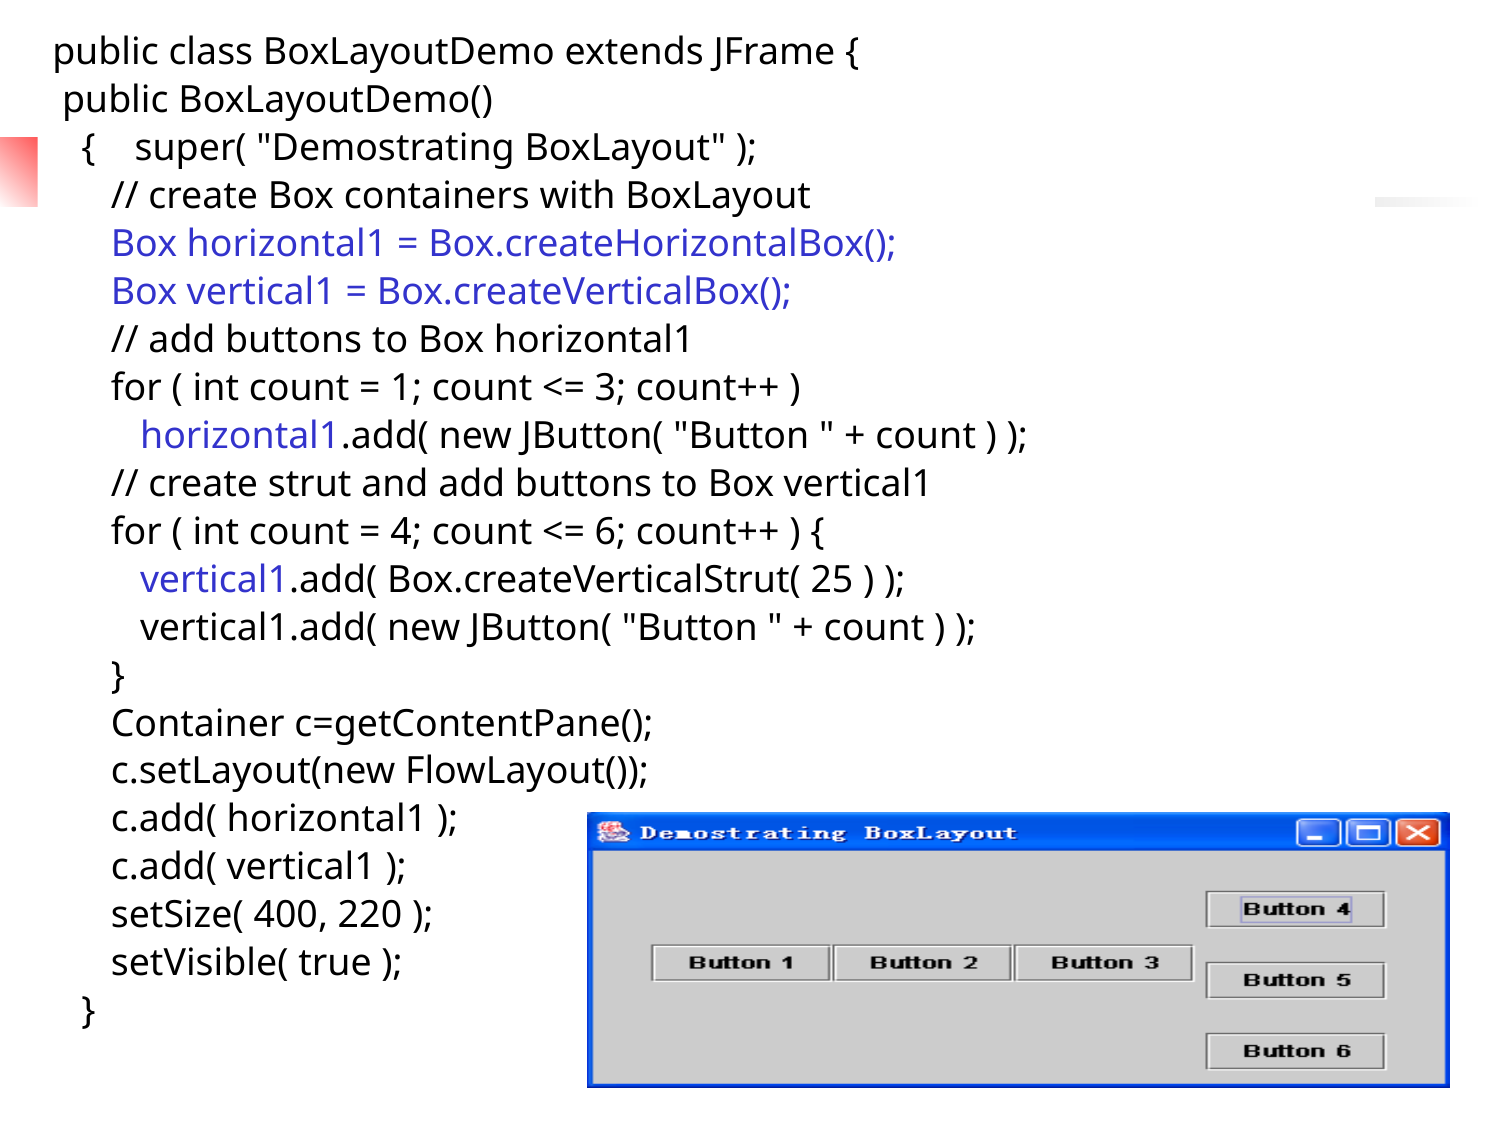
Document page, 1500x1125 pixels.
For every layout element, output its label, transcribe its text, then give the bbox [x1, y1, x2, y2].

picture [587, 812, 1450, 1088]
list public class BoxLayoutDemo extends JFrame { public BoxLayoutDemo() { super( "Demostrating BoxLayout" ); // create Box containers with BoxLayout Box horizontal1 = Box.createHorizontalBox(); Box vertical1 = Box.createVerticalBox(); // add buttons to Box horizontal1 for ( int count = 1; count <= 3; count++ ) horizontal1.add( new JButton( "Button " + count ) ); // create strut and add buttons to Box vertical1 for ( int count = 4; count <= 6; count++ ) { vertical1.add( Box.createVerticalStrut( 25 ) ); vertical1.add( new JButton( "Button " + count ) ); } Container c=getContentPane(); c.setLayout(new FlowLayout()); c.add( horizontal1 ); c.add( vertical1 ); setSize( 400, 220 ); setVisible( true ); } [37, 24, 1376, 801]
